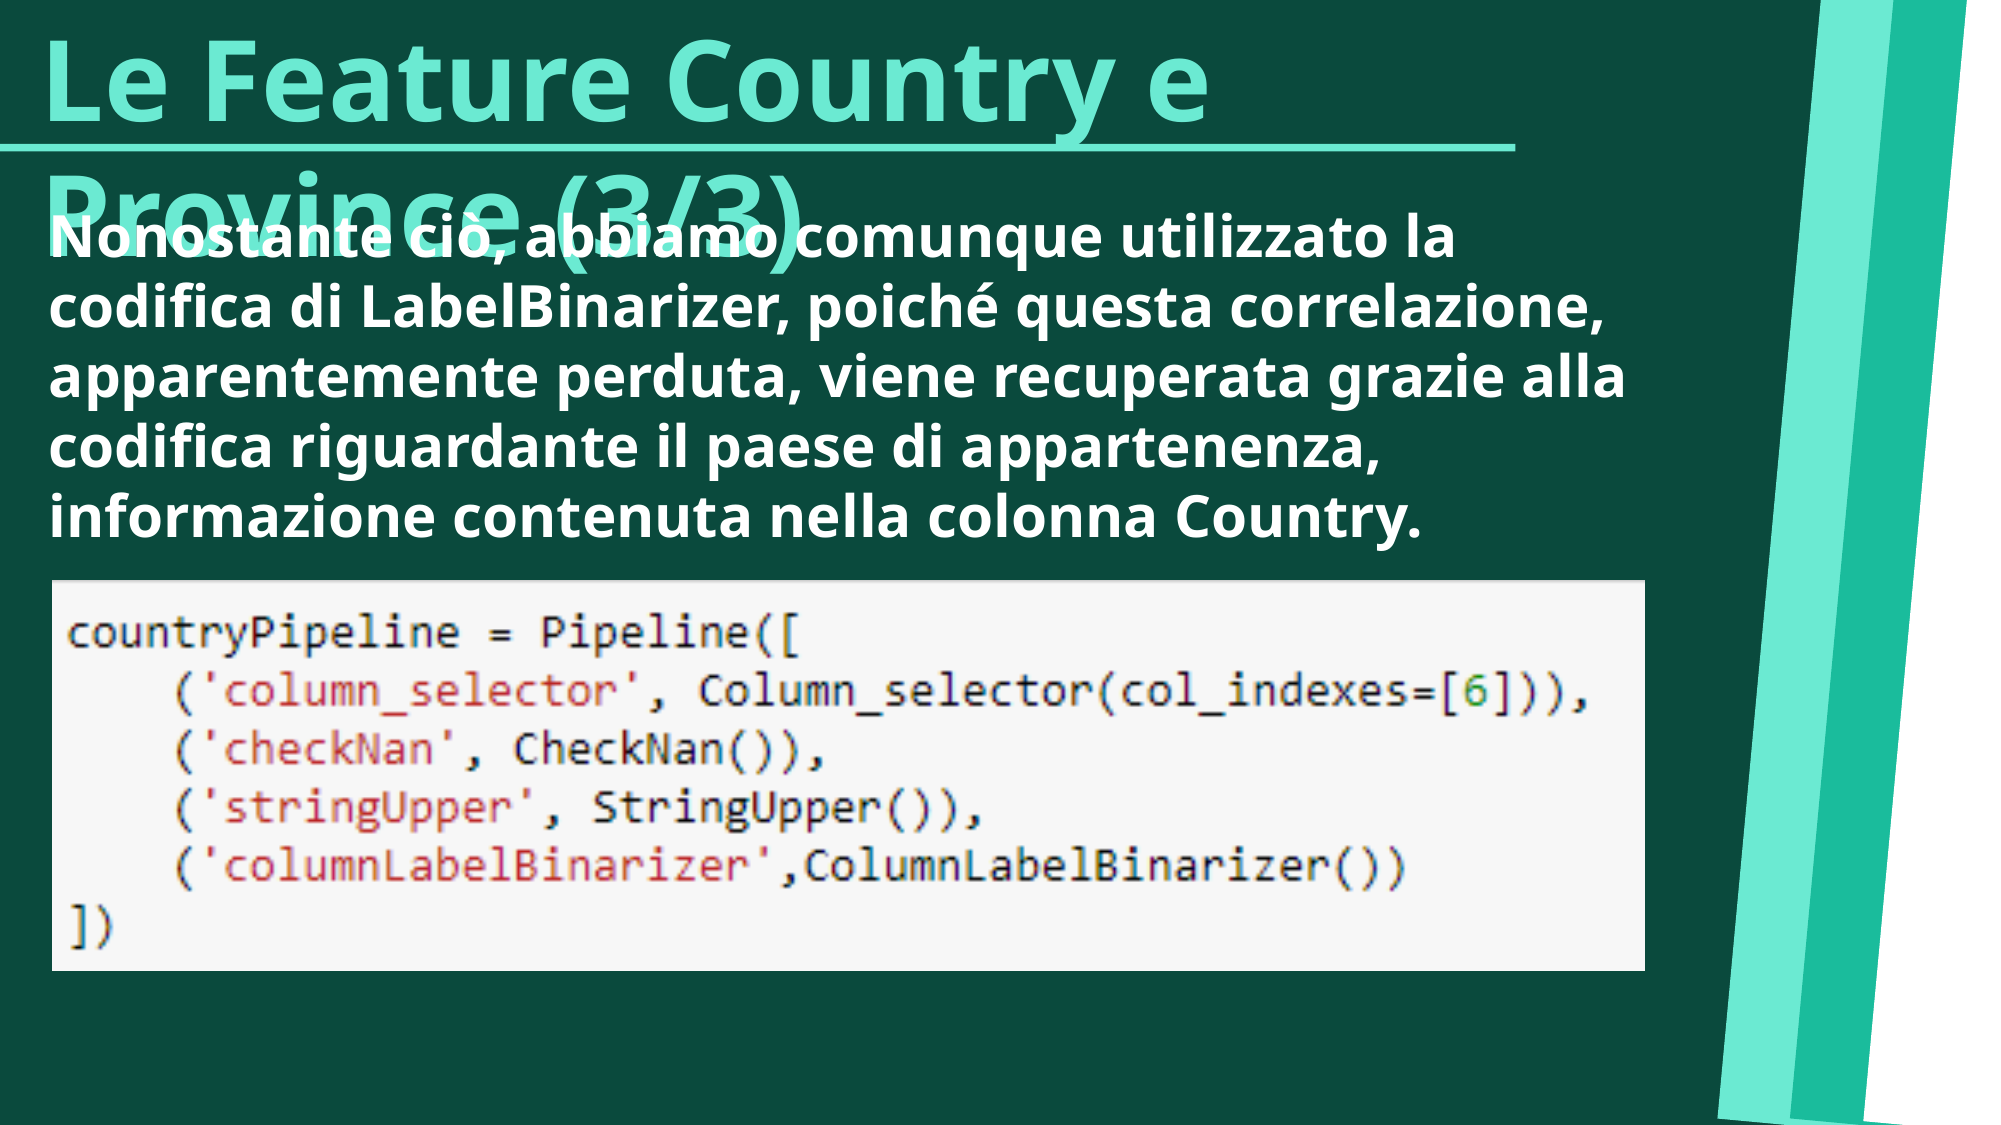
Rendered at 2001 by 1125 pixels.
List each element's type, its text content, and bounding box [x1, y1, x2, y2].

picture [52, 579, 1646, 971]
text_box Le Feature Country e Province (3/3) [26, 2, 1516, 142]
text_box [1769, 0, 2000, 1125]
text_box Nonostante ciò, abbiamo comunque utilizzato la codifica di LabelBinarizer, poiché questa correlazione, apparentemente perduta, viene recuperata grazie alla codifica riguardante il paese di appartenenza, informazione contenuta nella colonna Country. [33, 192, 1681, 557]
text_box Le Feature Country e Province (3/3) [26, 154, 1516, 287]
text_box [0, 142, 1517, 154]
